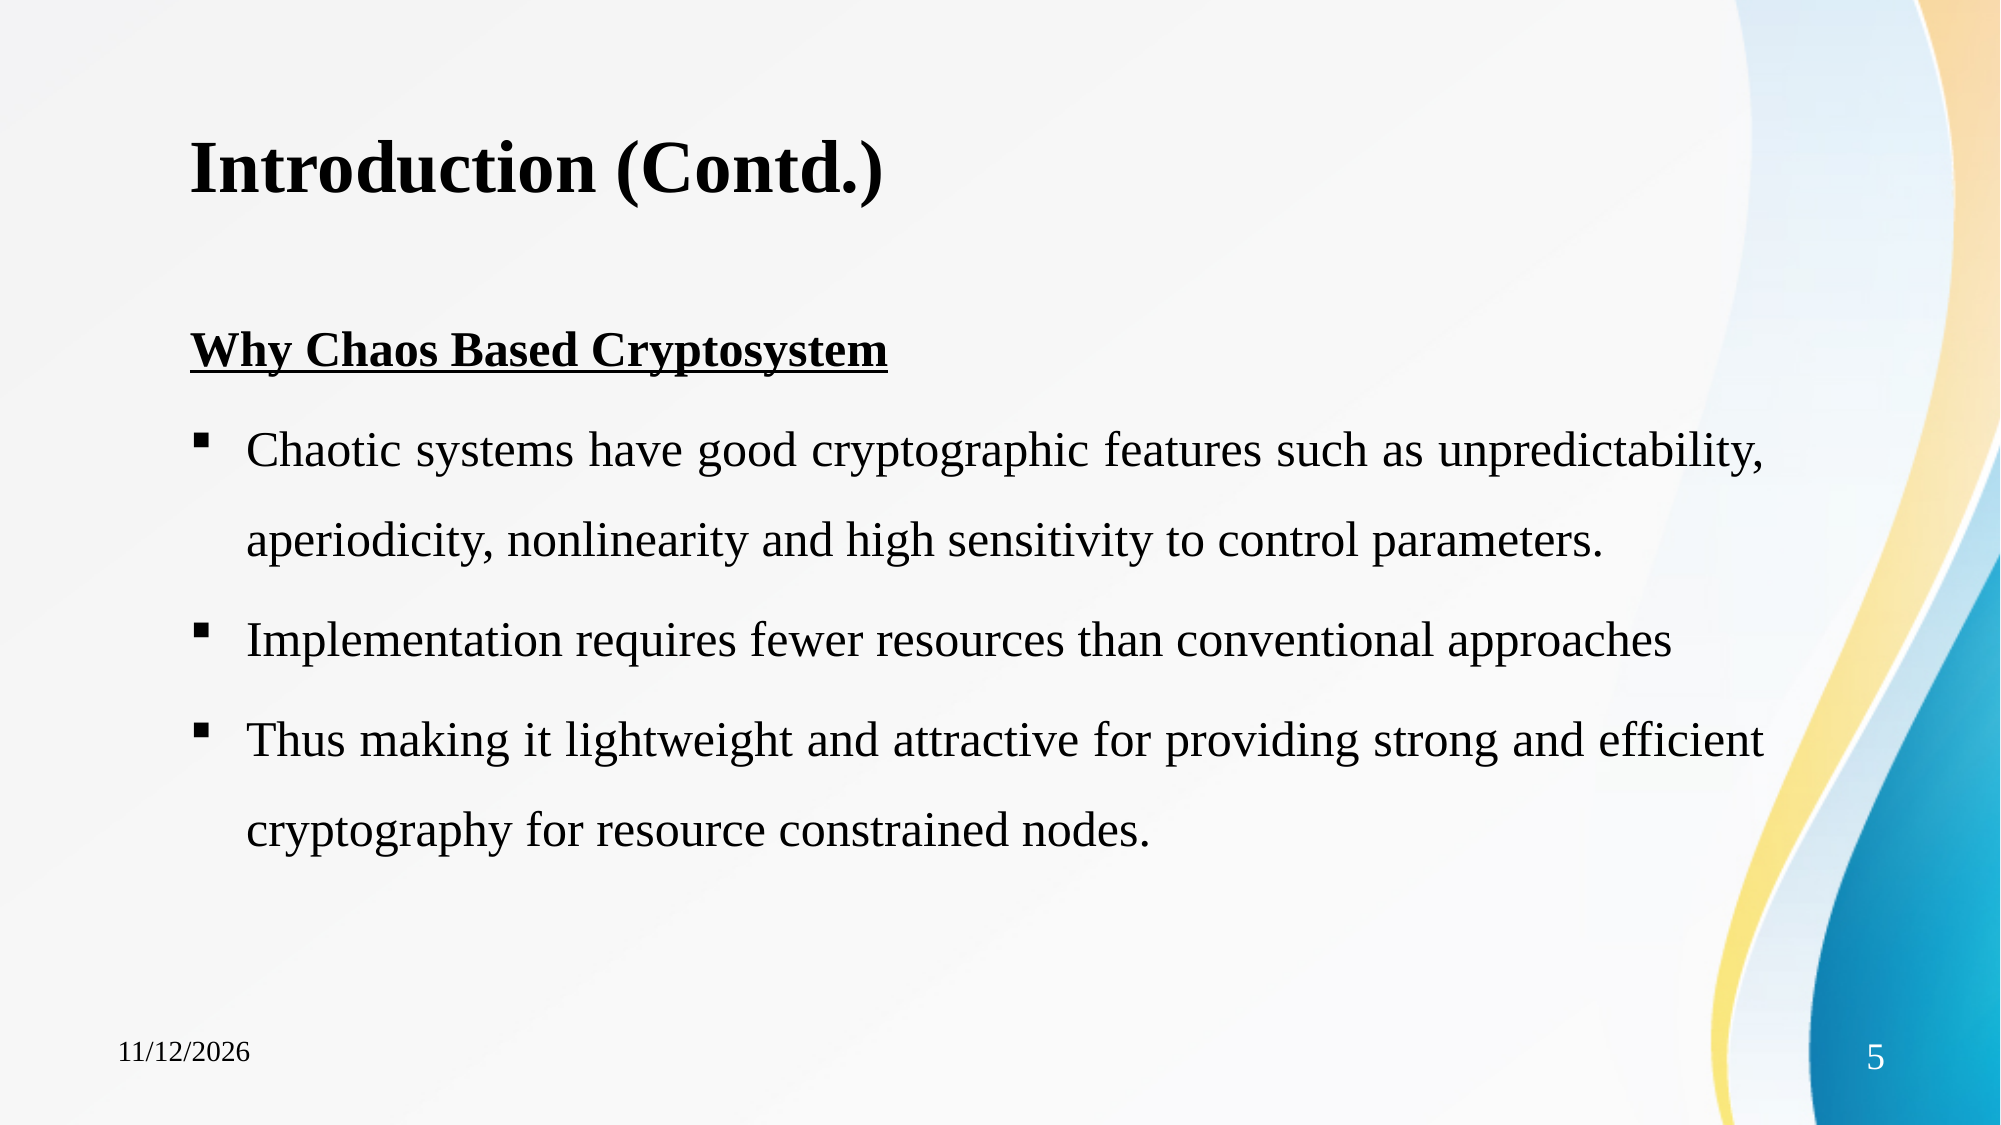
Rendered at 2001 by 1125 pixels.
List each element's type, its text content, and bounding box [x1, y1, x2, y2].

title Introduction (Contd.) [174, 42, 1826, 282]
slide_number 5 [1433, 1024, 1900, 1103]
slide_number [102, 1024, 570, 1103]
picture [0, 0, 2001, 1125]
list Why Chaos Based Cryptosystem Chaotic systems have good cryptographic features such as unpredictability, aperiodicity, nonlinearity and high sensitivity to control parameters. Implementation requires fewer resources than conventional approaches Thus making it lightweight and attractive for providing strong and efficient cryptography for resource constrained nodes. [174, 279, 1782, 1043]
